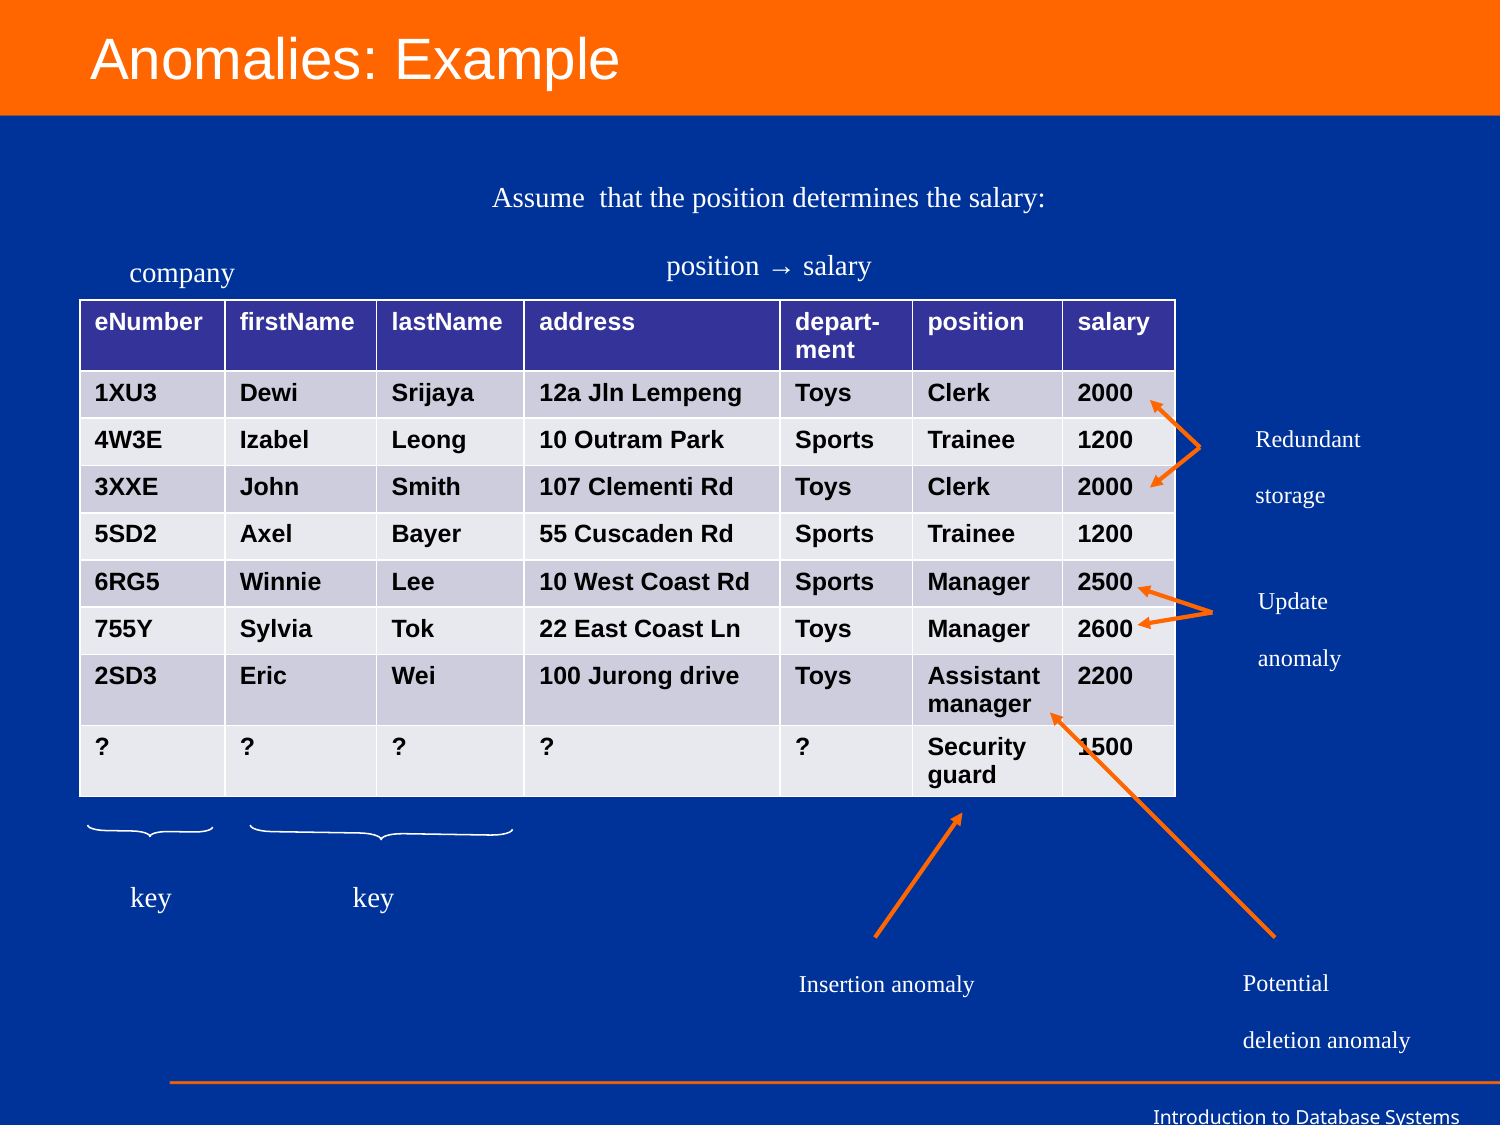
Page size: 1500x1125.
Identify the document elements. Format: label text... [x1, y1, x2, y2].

text_box Insertion anomaly [784, 932, 991, 1005]
text_box Update anomaly [1243, 549, 1357, 679]
table_header depart-ment [781, 301, 912, 370]
text_box Potential deletion anomaly [1228, 932, 1427, 1061]
table_cell Axel [226, 514, 376, 559]
table_cell Clerk [913, 466, 1062, 512]
table_cell ? [781, 726, 912, 796]
table_cell Toys [781, 655, 912, 725]
table_cell 1200 [1063, 514, 1174, 559]
table_header firstName [226, 301, 376, 370]
table_cell Lee [377, 561, 523, 606]
table_cell Clerk [913, 372, 1062, 417]
text_box key [337, 837, 410, 921]
picture [0, 0, 1500, 1125]
table_cell 2600 [1063, 608, 1174, 654]
table_cell Dewi [226, 372, 376, 417]
table_cell Toys [781, 372, 912, 417]
table_header address [525, 301, 779, 370]
table_cell Winnie [226, 561, 376, 606]
table_cell 22 East Coast Ln [525, 608, 779, 654]
table_cell 3XXE [81, 466, 224, 512]
table_cell 1XU3 [81, 372, 224, 417]
table_cell Trainee [913, 514, 1062, 559]
table_cell Sylvia [226, 608, 376, 654]
table_cell Trainee [913, 419, 1062, 465]
table_cell 1500 [1063, 727, 1132, 796]
text_box [1137, 612, 1213, 630]
table_cell 2SD3 [81, 655, 224, 725]
table_cell ? [377, 726, 523, 796]
text_box [874, 812, 963, 938]
table_cell Toys [781, 466, 912, 512]
table_cell Sports [781, 419, 912, 465]
table_cell 10 Outram Park [525, 419, 779, 465]
table_cell 2500 [1063, 561, 1174, 606]
table_cell Izabel [226, 419, 376, 465]
text_box company [114, 212, 251, 296]
text_box [1050, 712, 1276, 938]
text_box Redundant storage [1240, 387, 1383, 516]
table_cell 100 Jurong drive [525, 655, 779, 725]
text_box key [115, 837, 187, 921]
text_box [1149, 399, 1201, 488]
table_cell Assistant manager [913, 655, 1062, 725]
table_cell Wei [377, 655, 523, 725]
table_cell 10 West Coast Rd [525, 561, 779, 606]
table_cell ? [226, 726, 376, 796]
table_cell Eric [226, 655, 376, 725]
table_cell ? [525, 726, 779, 796]
table_cell 1500 [1065, 726, 1174, 796]
table_cell Manager [913, 608, 1062, 654]
table_cell John [226, 466, 376, 512]
table_cell Sports [781, 514, 912, 559]
table_cell Toys [781, 608, 912, 654]
table_cell Manager [913, 561, 1062, 606]
table_cell Sports [781, 561, 912, 606]
table_cell Srijaya [377, 372, 523, 417]
table_cell 5SD2 [81, 514, 224, 559]
title Anomalies: Example [74, 0, 1426, 151]
table_cell 55 Cuscaden Rd [525, 514, 779, 559]
table_cell 4W3E [81, 419, 224, 465]
table_cell 2000 [1063, 466, 1174, 512]
table_cell 12a Jln Lempeng [525, 372, 779, 417]
table_header position [913, 301, 1062, 370]
text_box [87, 825, 213, 837]
table_cell Bayer [377, 514, 523, 559]
table_header salary [1063, 301, 1174, 370]
table_cell 2000 [1063, 372, 1174, 417]
table_cell Tok [377, 608, 523, 654]
text_box Assume that the position determines the salary: position → salary [477, 137, 1062, 289]
table_header lastName [377, 301, 523, 370]
text_box [250, 825, 513, 837]
table_cell 107 Clementi Rd [525, 466, 779, 512]
table_cell ? [81, 726, 224, 796]
table_cell 6RG5 [81, 561, 224, 606]
table_cell 1200 [1063, 419, 1144, 465]
table_header eNumber [81, 301, 224, 370]
table_cell Smith [377, 466, 523, 512]
text_box [1137, 585, 1212, 612]
table_cell Security guard [913, 726, 1062, 796]
table_cell Leong [377, 419, 523, 465]
table_cell 755Y [81, 608, 224, 654]
table_cell 2200 [1063, 655, 1174, 725]
footer Introduction to Database Systems [799, 1074, 1476, 1125]
